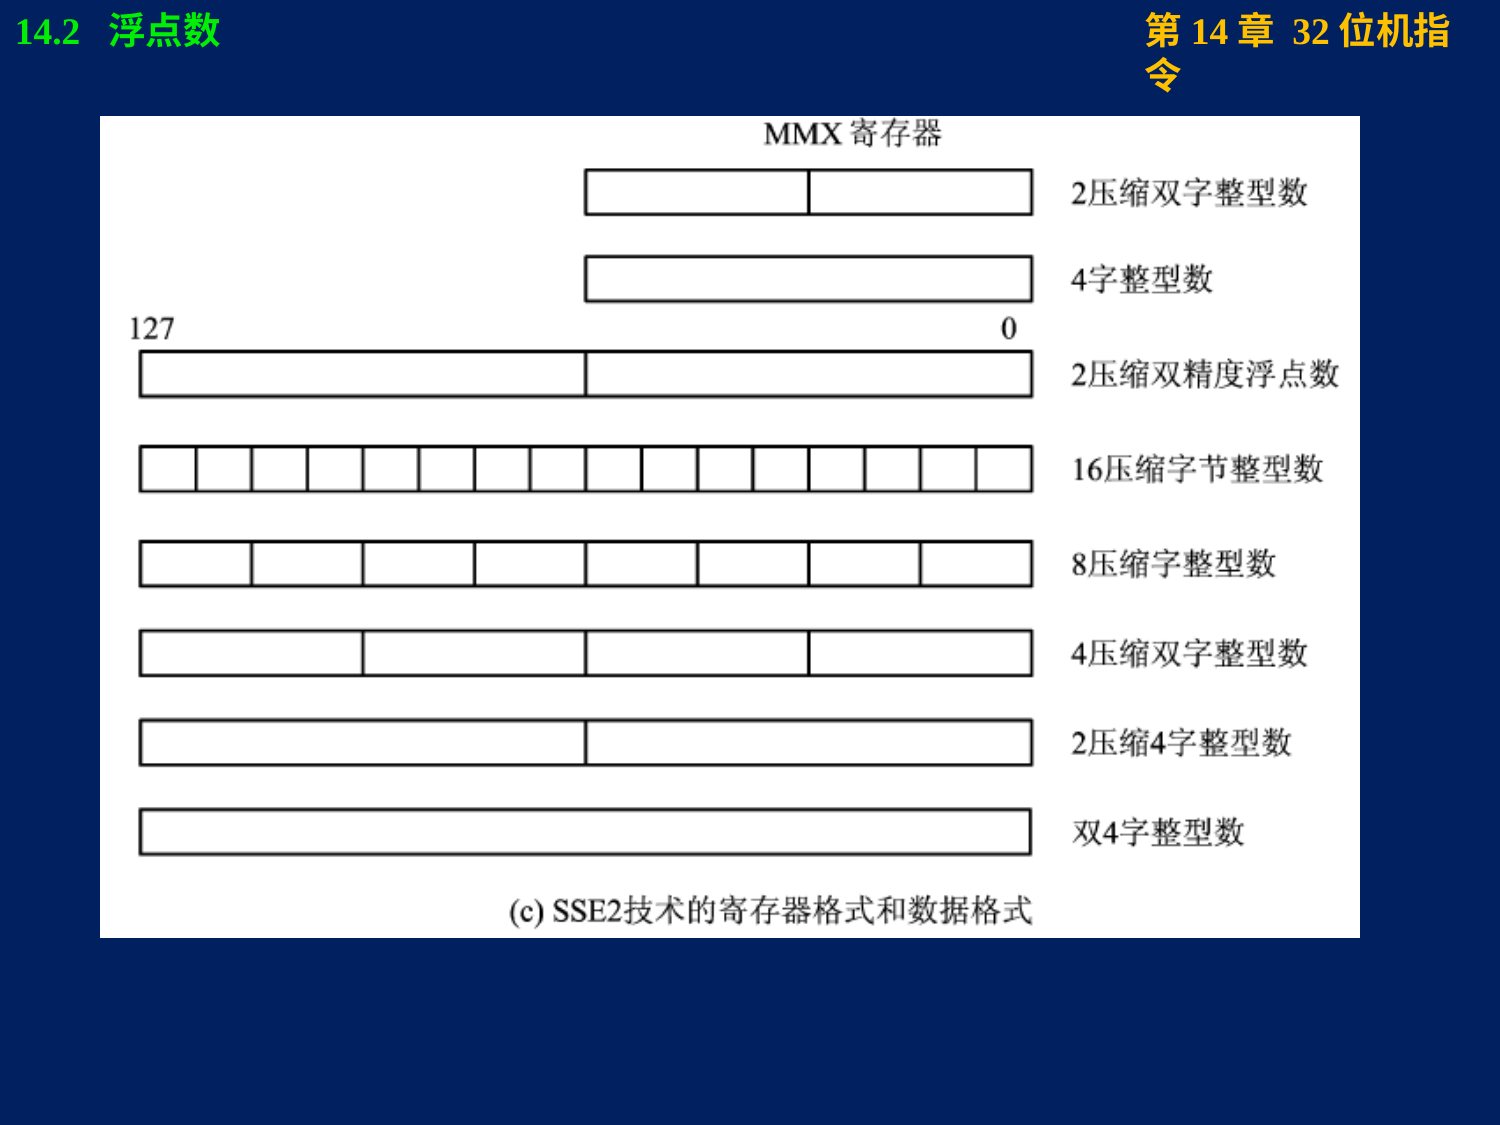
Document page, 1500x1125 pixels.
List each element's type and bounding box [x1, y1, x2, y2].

picture [99, 116, 1360, 939]
